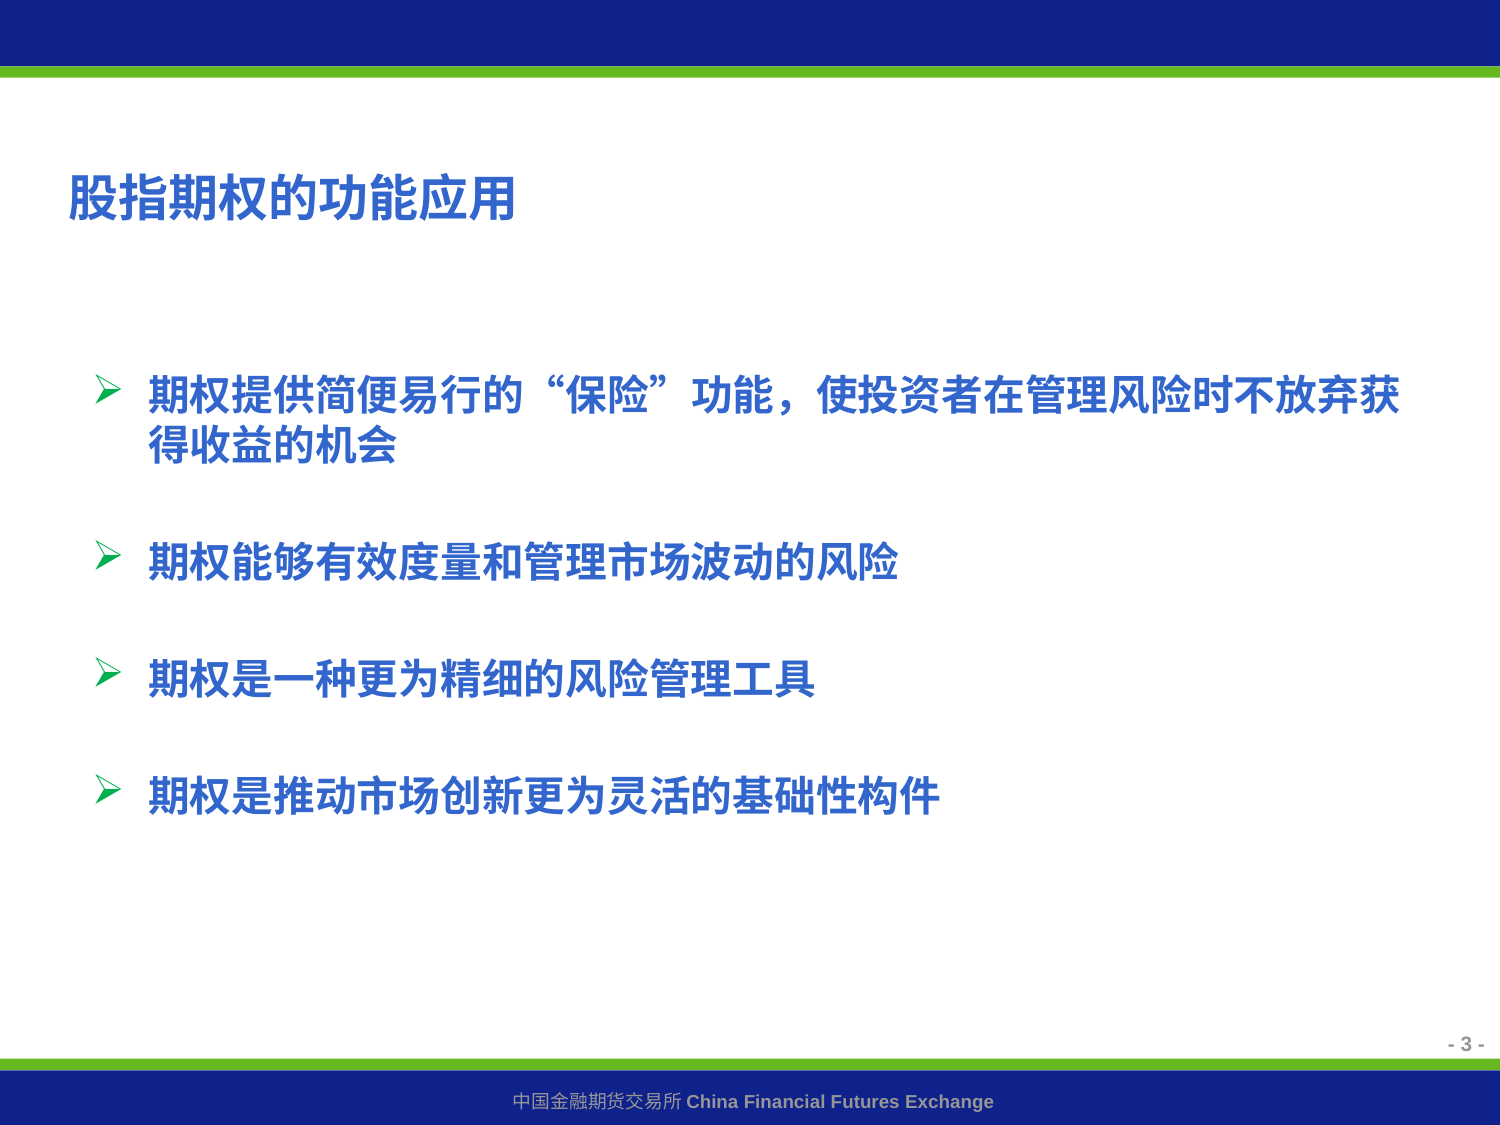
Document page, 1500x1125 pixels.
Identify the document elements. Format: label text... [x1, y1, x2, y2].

list 期权提供简便易行的“保险”功能，使投资者在管理风险时不放弃获得收益的机会 期权能够有效度量和管理市场波动的风险 期权是一种更为精细的风险管理工具 期权是推动市场创新更为灵活的基础性构件 [76, 361, 1428, 941]
title 股指期权的功能应用 [52, 136, 1105, 244]
slide_number - 3 - [1204, 1022, 1500, 1078]
